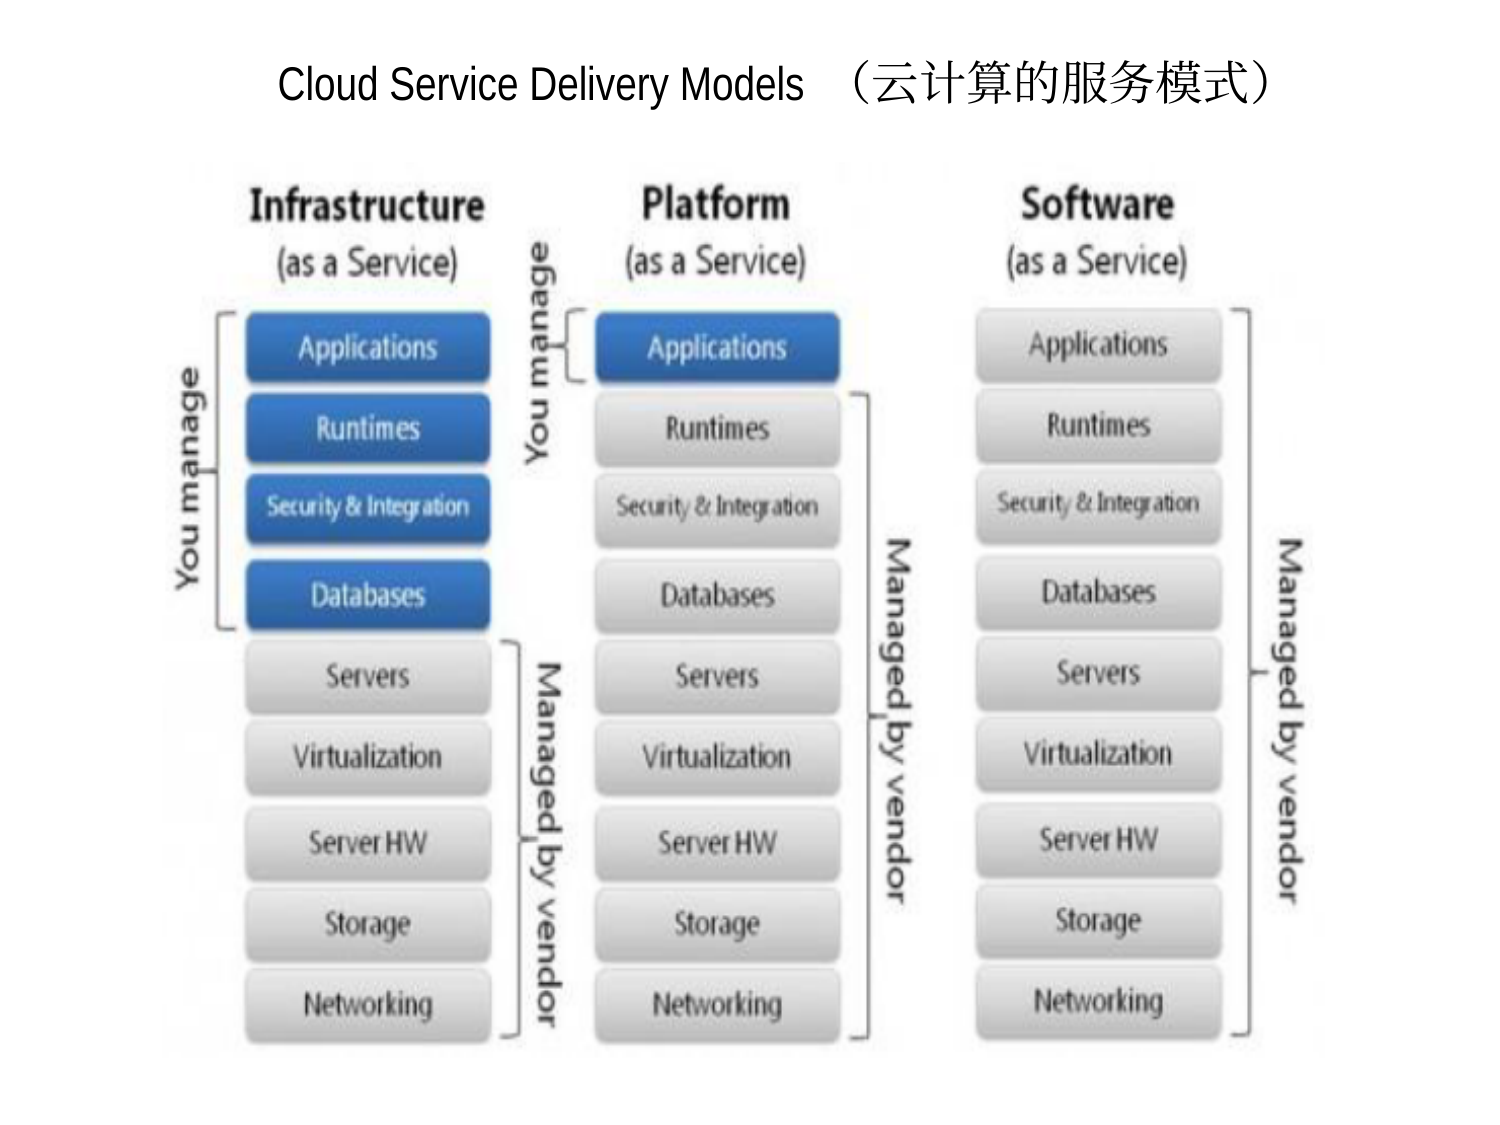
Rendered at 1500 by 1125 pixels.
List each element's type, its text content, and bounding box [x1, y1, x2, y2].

title Cloud Service Delivery Models （云计算的服务模式） [150, 45, 1425, 175]
picture [162, 162, 1326, 1064]
